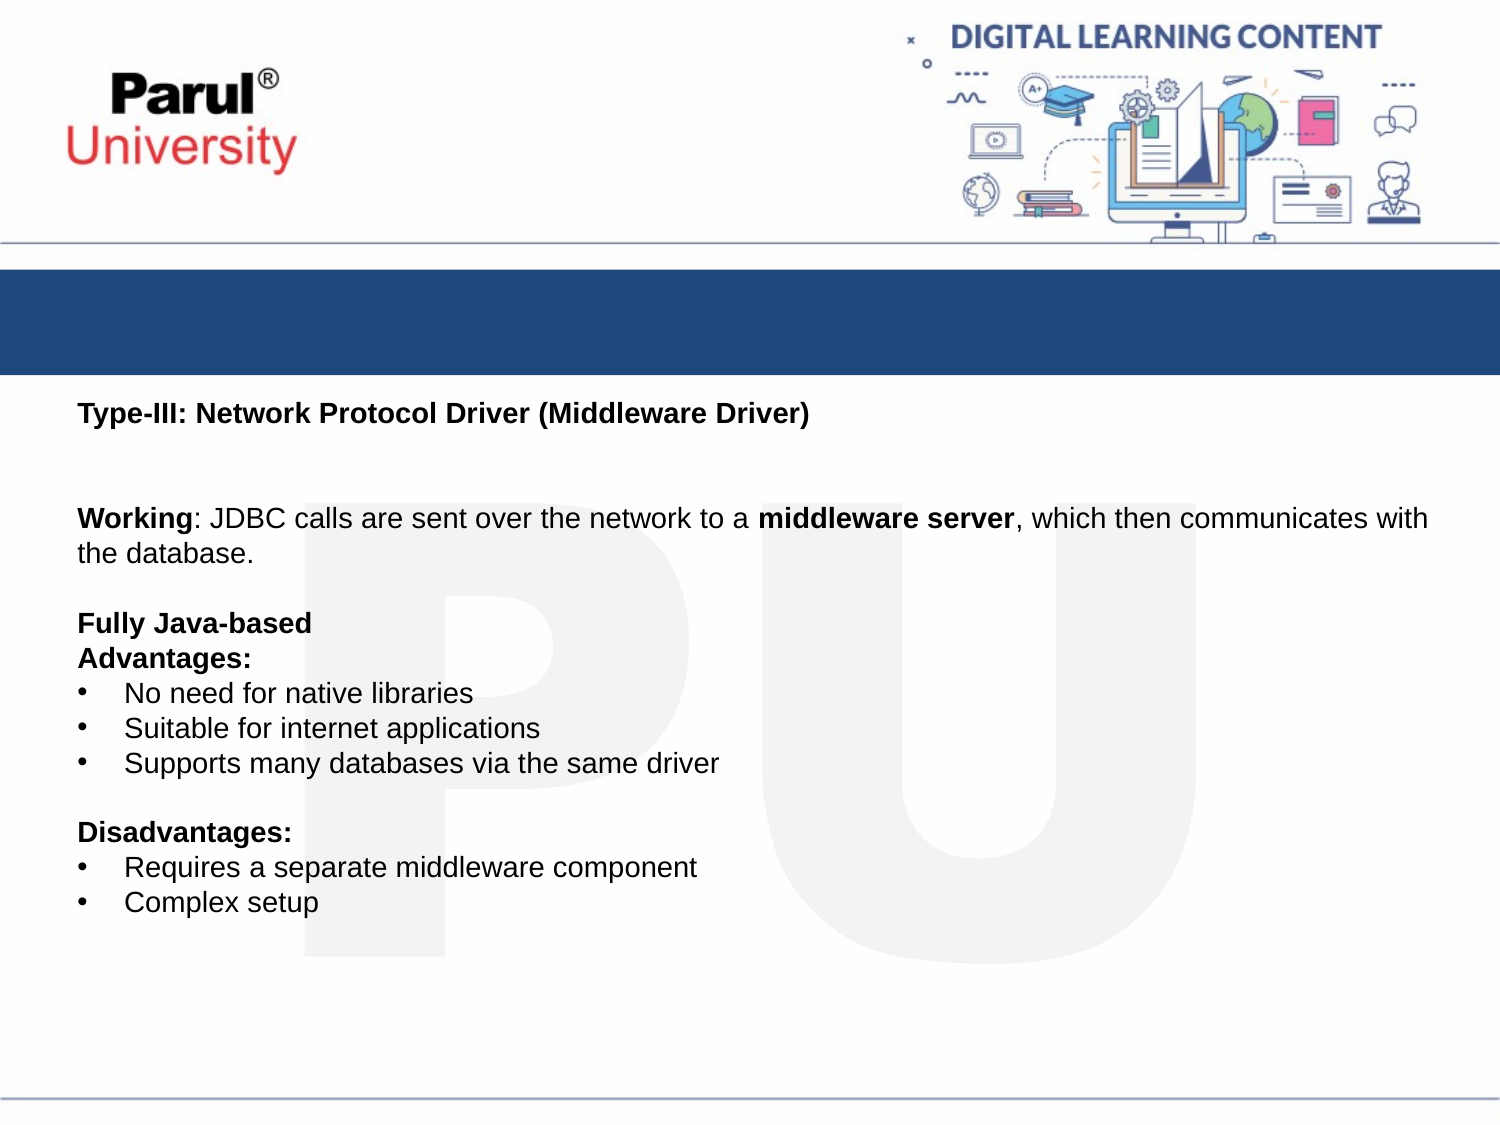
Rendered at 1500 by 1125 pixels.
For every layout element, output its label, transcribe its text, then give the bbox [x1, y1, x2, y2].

text_box Type-III: Network Protocol Driver (Middleware Driver) Working: JDBC calls are sent over the network to a middleware server, which then communicates with the database. Fully Java-based Advantages: No need for native libraries Suitable for internet applications Supports many databases via the same driver Disadvantages: Requires a separate middleware component Complex setup [77, 392, 1456, 1106]
title [12, 278, 608, 469]
picture [0, 376, 1500, 1125]
picture [0, 0, 1500, 269]
